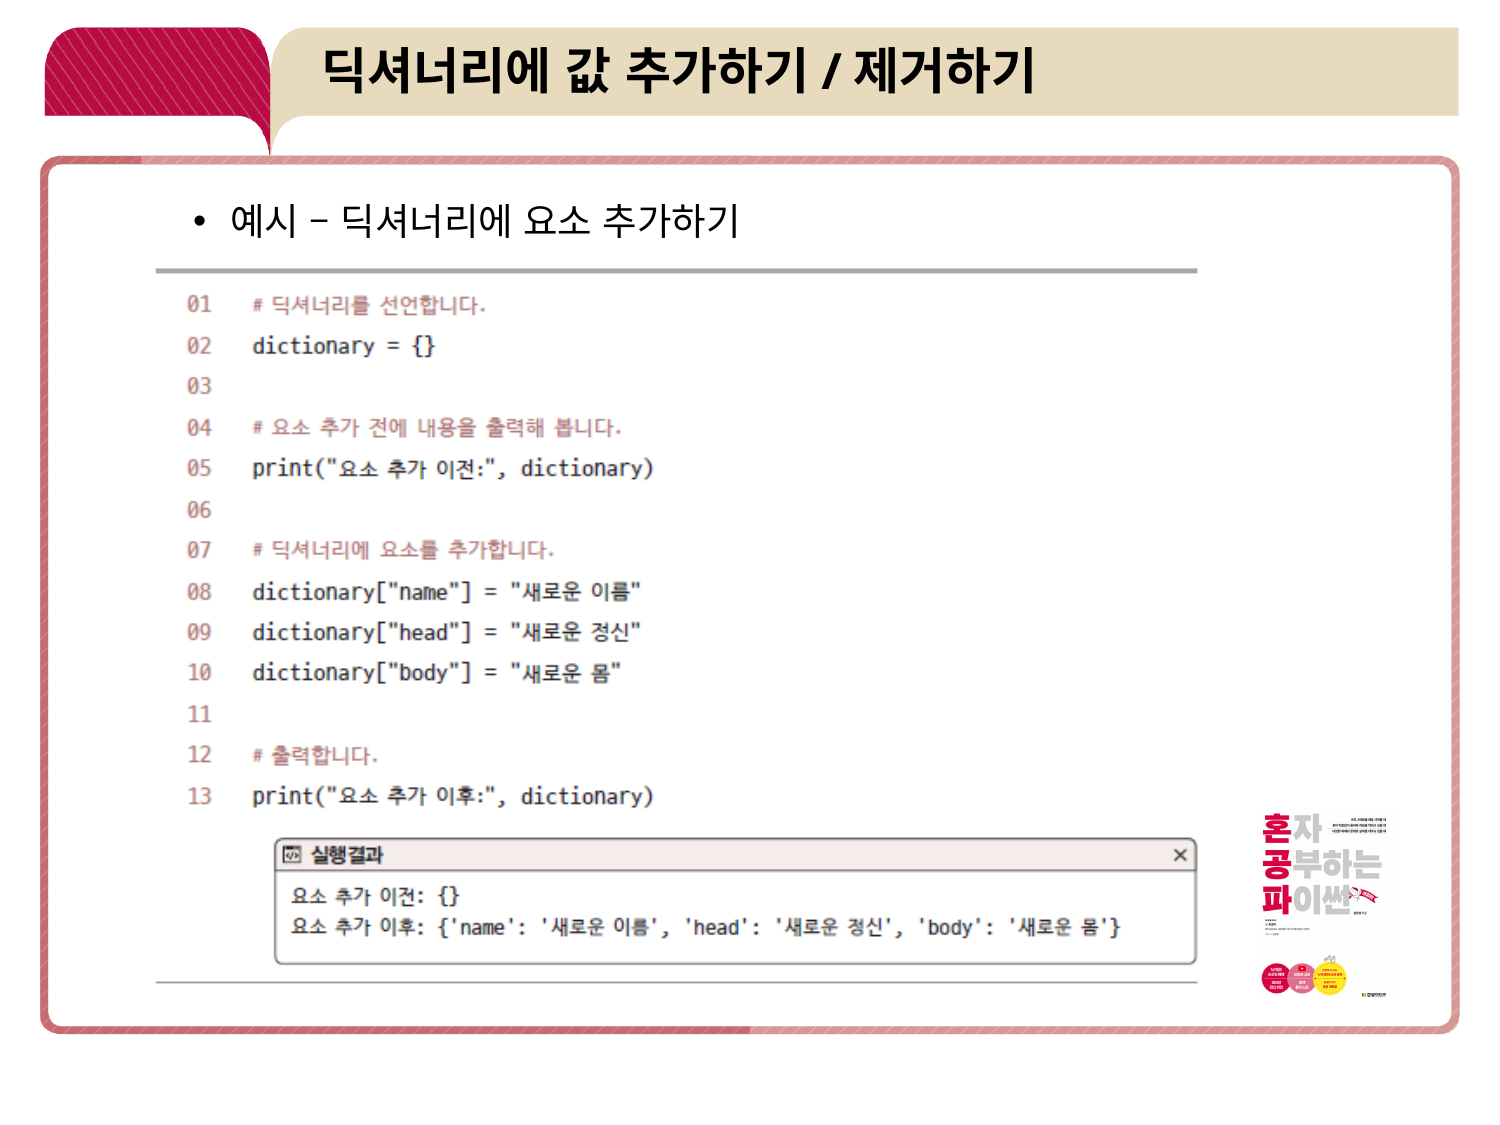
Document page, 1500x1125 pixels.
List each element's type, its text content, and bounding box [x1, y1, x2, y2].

title 딕셔너리에 값 추가하기/제거하기 [306, 42, 1385, 105]
list 예시 – 딕셔너리에 요소 추가하기 [103, 195, 1397, 1014]
picture [0, 0, 1500, 1043]
